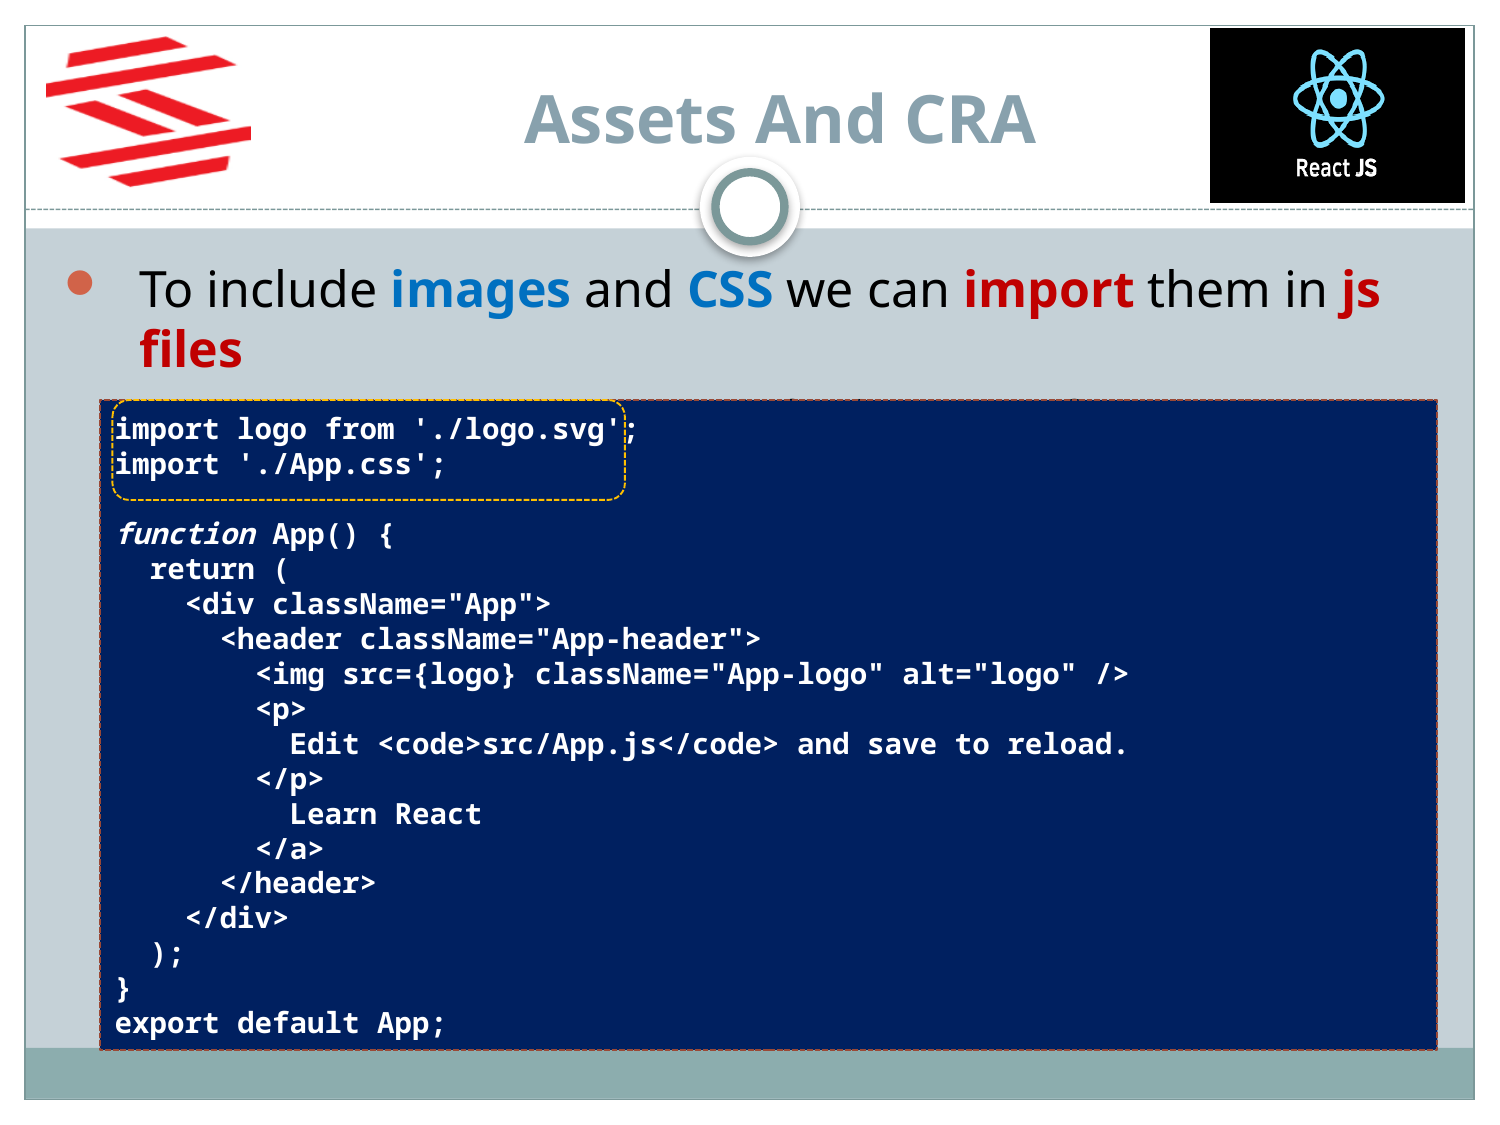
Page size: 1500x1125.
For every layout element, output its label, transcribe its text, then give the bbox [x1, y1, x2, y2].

text_box import logo from './logo.svg'; import './App.css'; function App() { return ( <div className="App"> <header className="App-header"> <img src={logo} className="App-logo" alt="logo" /> <p> Edit <code>src/App.js</code> and save to reload. </p> Learn React </a> </header> </div> ); } export default App; [99, 399, 1438, 1051]
text_box [111, 399, 626, 501]
title [46, 23, 1203, 186]
text_box Assets And CRA [440, 0, 1438, 165]
list To include images and CSS we can import them in js files For example this is our default app.js file : [49, 250, 1445, 1001]
picture [1210, 28, 1466, 203]
picture [46, 34, 252, 195]
